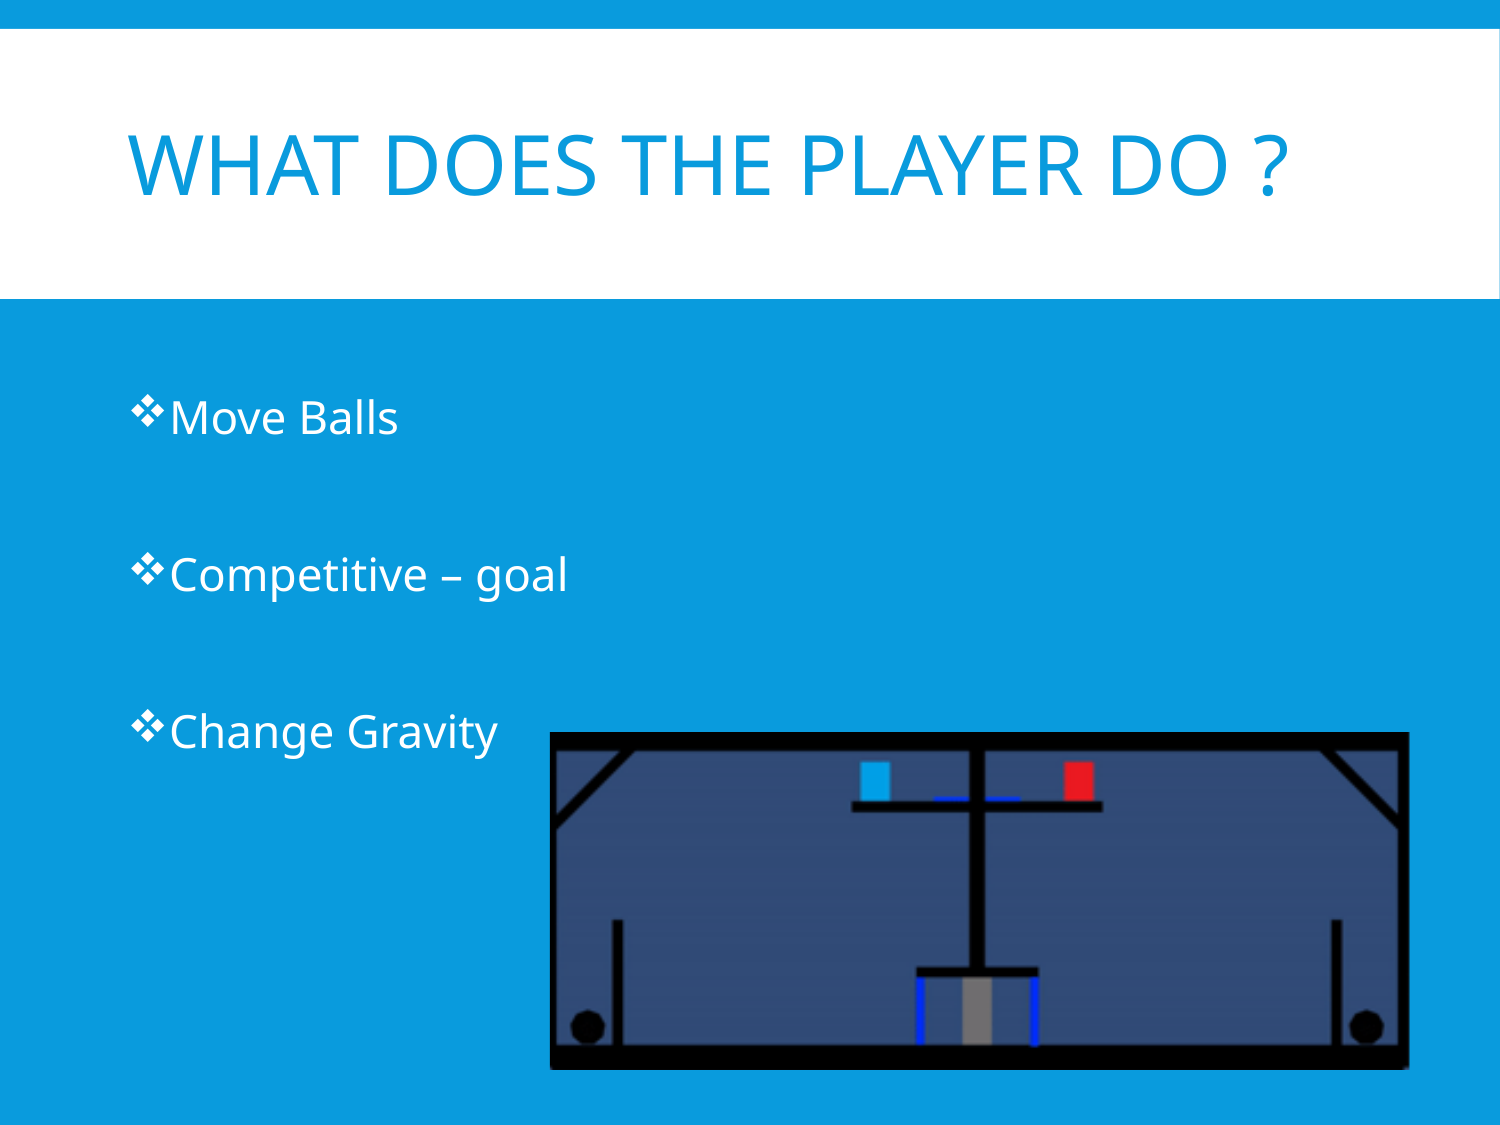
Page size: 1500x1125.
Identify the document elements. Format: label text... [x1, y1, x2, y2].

picture [551, 733, 1409, 1069]
title What does the player do ? [112, 46, 1388, 295]
list Move Balls Competitive – goal Change Gravity [112, 387, 1388, 1078]
